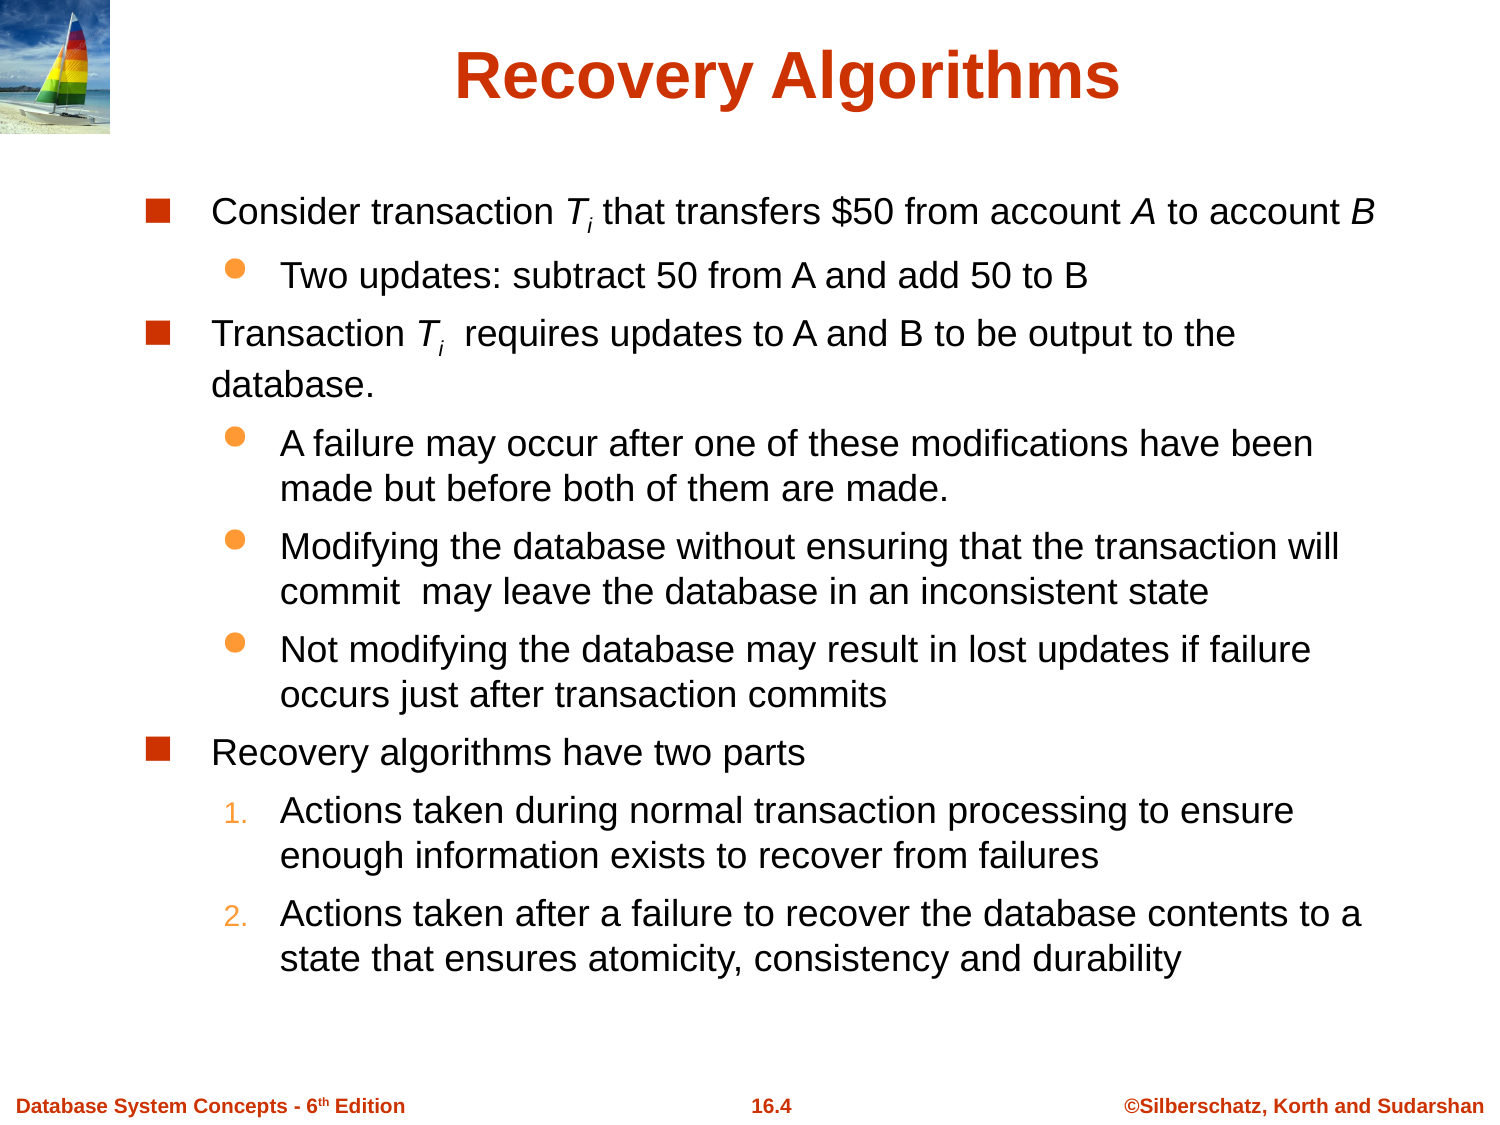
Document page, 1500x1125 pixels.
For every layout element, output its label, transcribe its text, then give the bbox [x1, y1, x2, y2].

list Consider transaction Ti that transfers $50 from account A to account B Two updates: subtract 50 from A and add 50 to B Transaction Ti requires updates to A and B to be output to the database. A failure may occur after one of these modifications have been made but before both of them are made. Modifying the database without ensuring that the transaction will commit may leave the database in an inconsistent state Not modifying the database may result in lost updates if failure occurs just after transaction commits Recovery algorithms have two parts Actions taken during normal transaction processing to ensure enough information exists to recover from failures Actions taken after a failure to recover the database contents to a state that ensures atomicity, consistency and durability [133, 179, 1396, 1015]
title Recovery Algorithms [125, 18, 1452, 120]
picture [0, 0, 110, 134]
